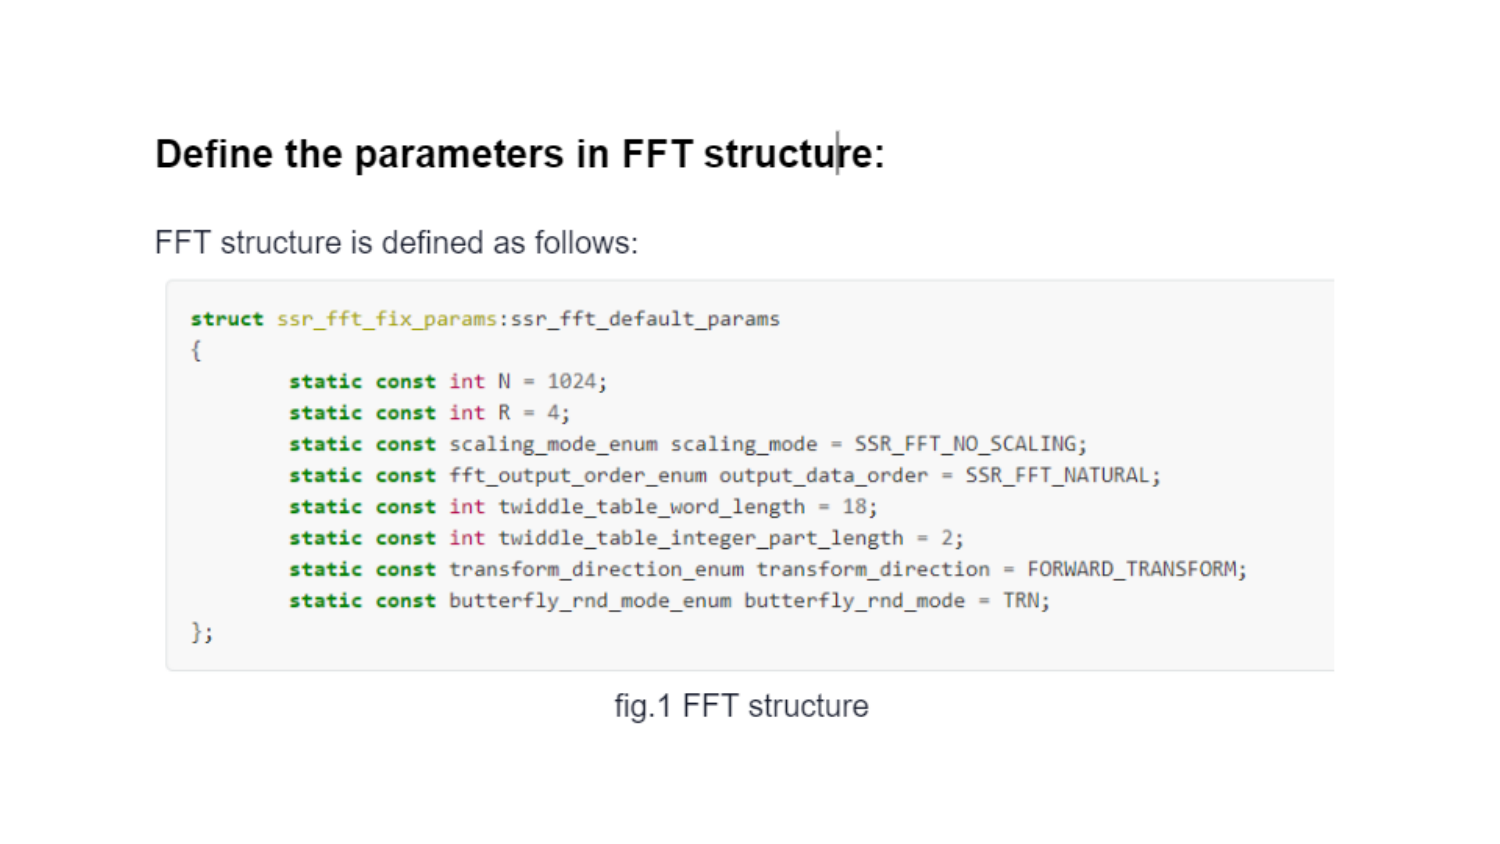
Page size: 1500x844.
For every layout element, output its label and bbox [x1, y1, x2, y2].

picture [138, 116, 1362, 728]
